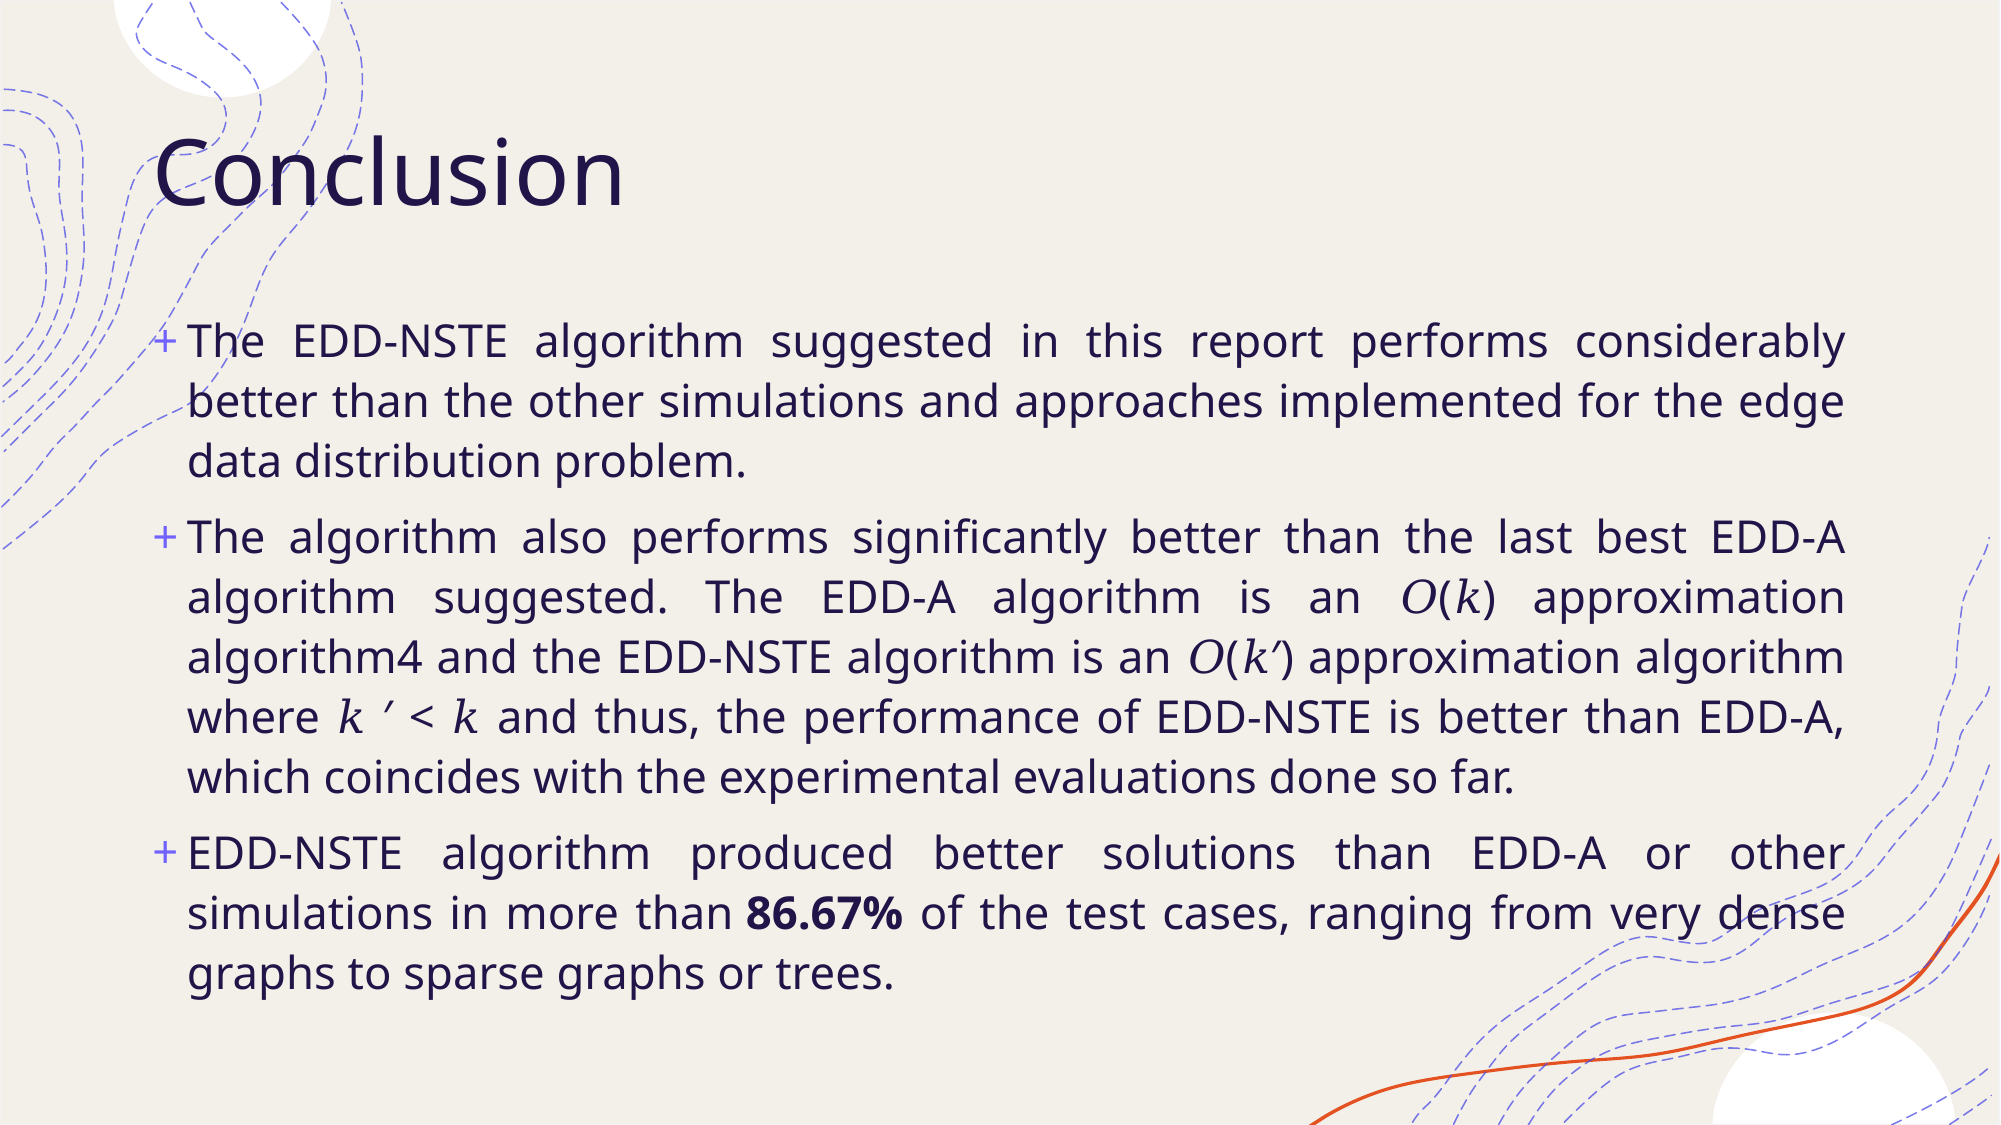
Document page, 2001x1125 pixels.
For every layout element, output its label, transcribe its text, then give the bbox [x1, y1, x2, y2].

title Conclusion [137, 59, 1863, 278]
list The EDD-NSTE algorithm suggested in this report performs considerably better than the other simulations and approaches implemented for the edge data distribution problem. The algorithm also performs significantly better than the last best EDD-A algorithm suggested. The EDD-A algorithm is an 𝑂(𝑘) approximation algorithm4 and the EDD-NSTE algorithm is an 𝑂(𝑘′) approximation algorithm where 𝑘 ′ < 𝑘 and thus, the performance of EDD-NSTE is better than EDD-A, which coincides with the experimental evaluations done so far. EDD-NSTE algorithm produced better solutions than EDD-A or other simulations in more than 86.67% of the test cases, ranging from very dense graphs to sparse graphs or trees. [137, 299, 1863, 1014]
